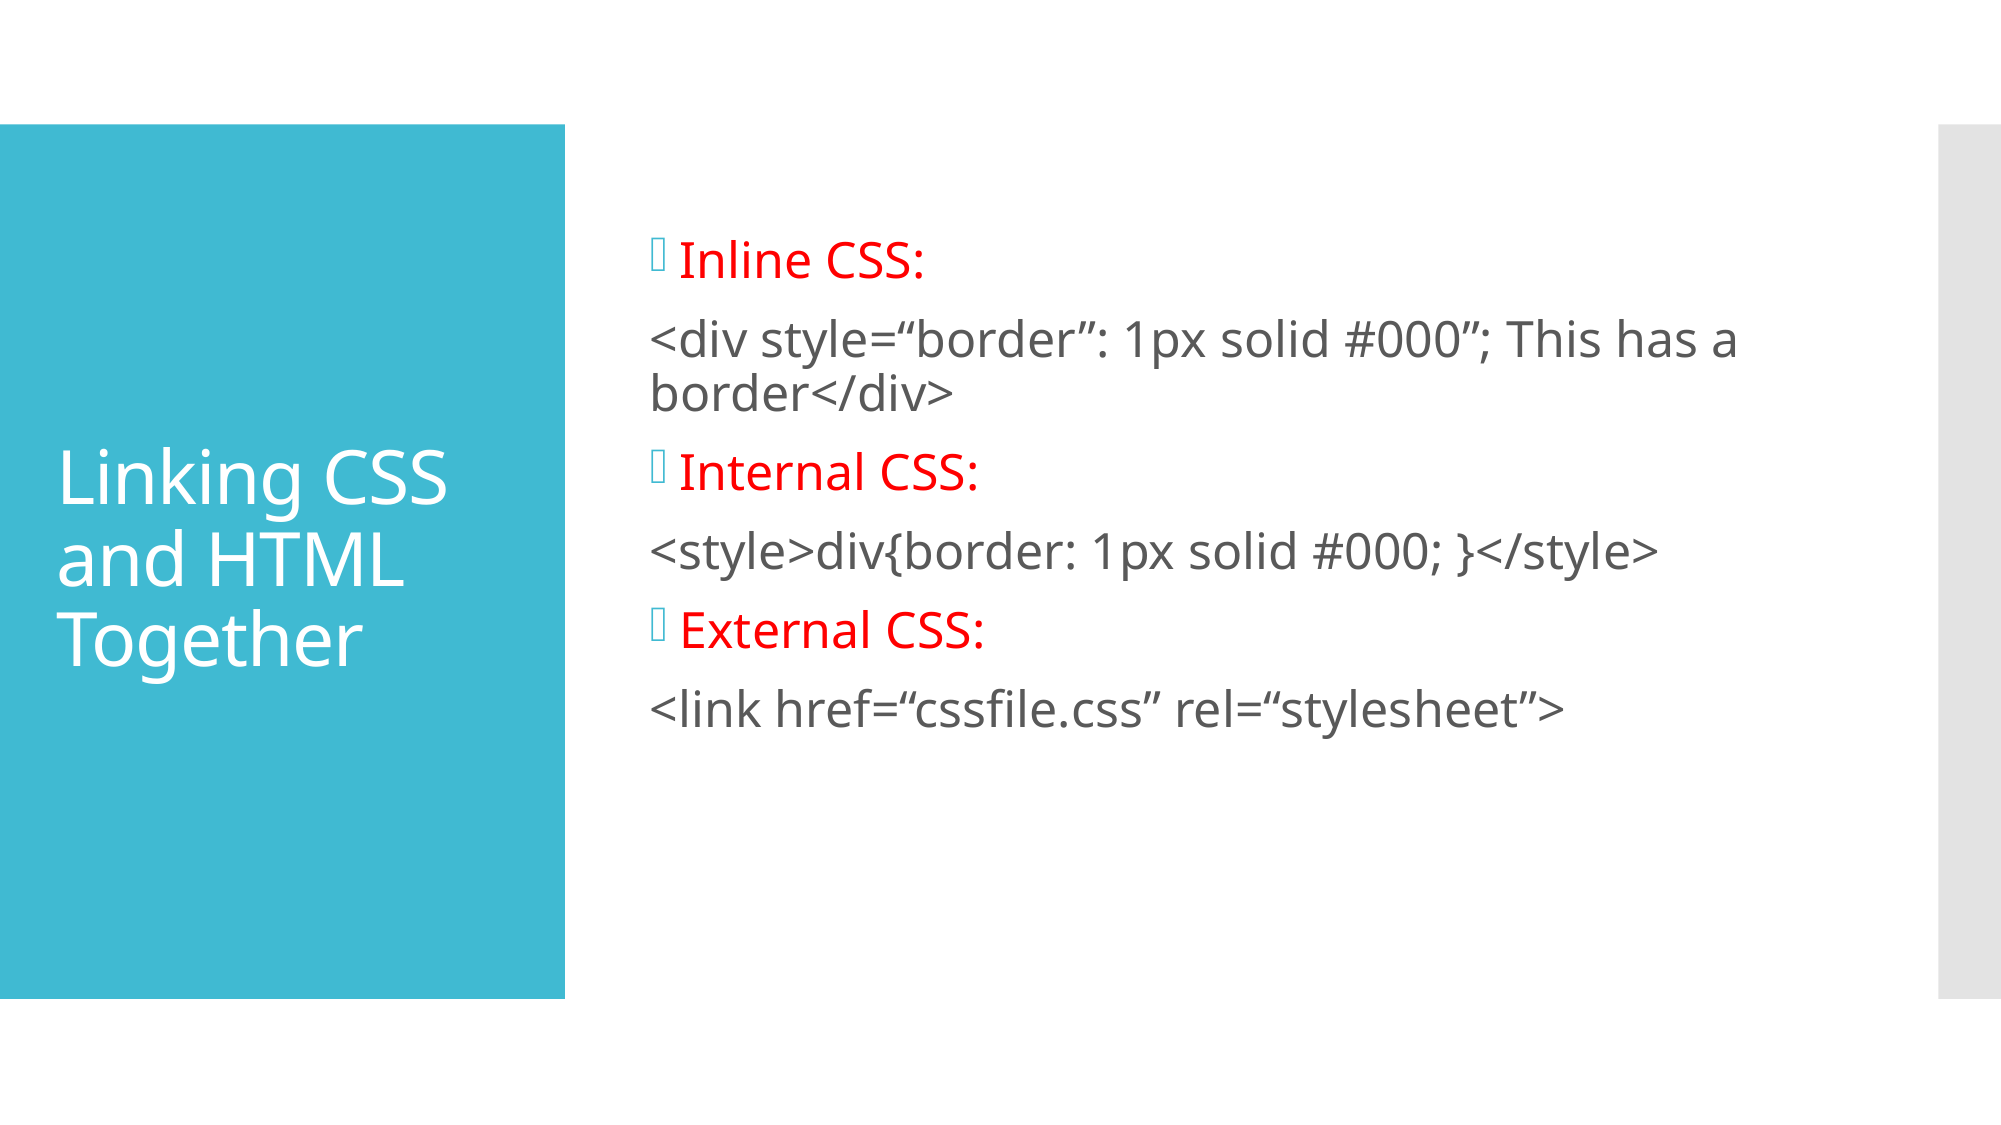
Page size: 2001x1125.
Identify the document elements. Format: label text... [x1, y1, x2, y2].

title Linking CSS and HTML Together [41, 184, 525, 940]
list Inline CSS: <div style=“border”: 1px solid #000”; This has a border</div> Internal CSS: <style>div{border: 1px solid #000; }</style> External CSS: <link href=“cssfile.css” rel=“stylesheet”> [634, 141, 1835, 982]
